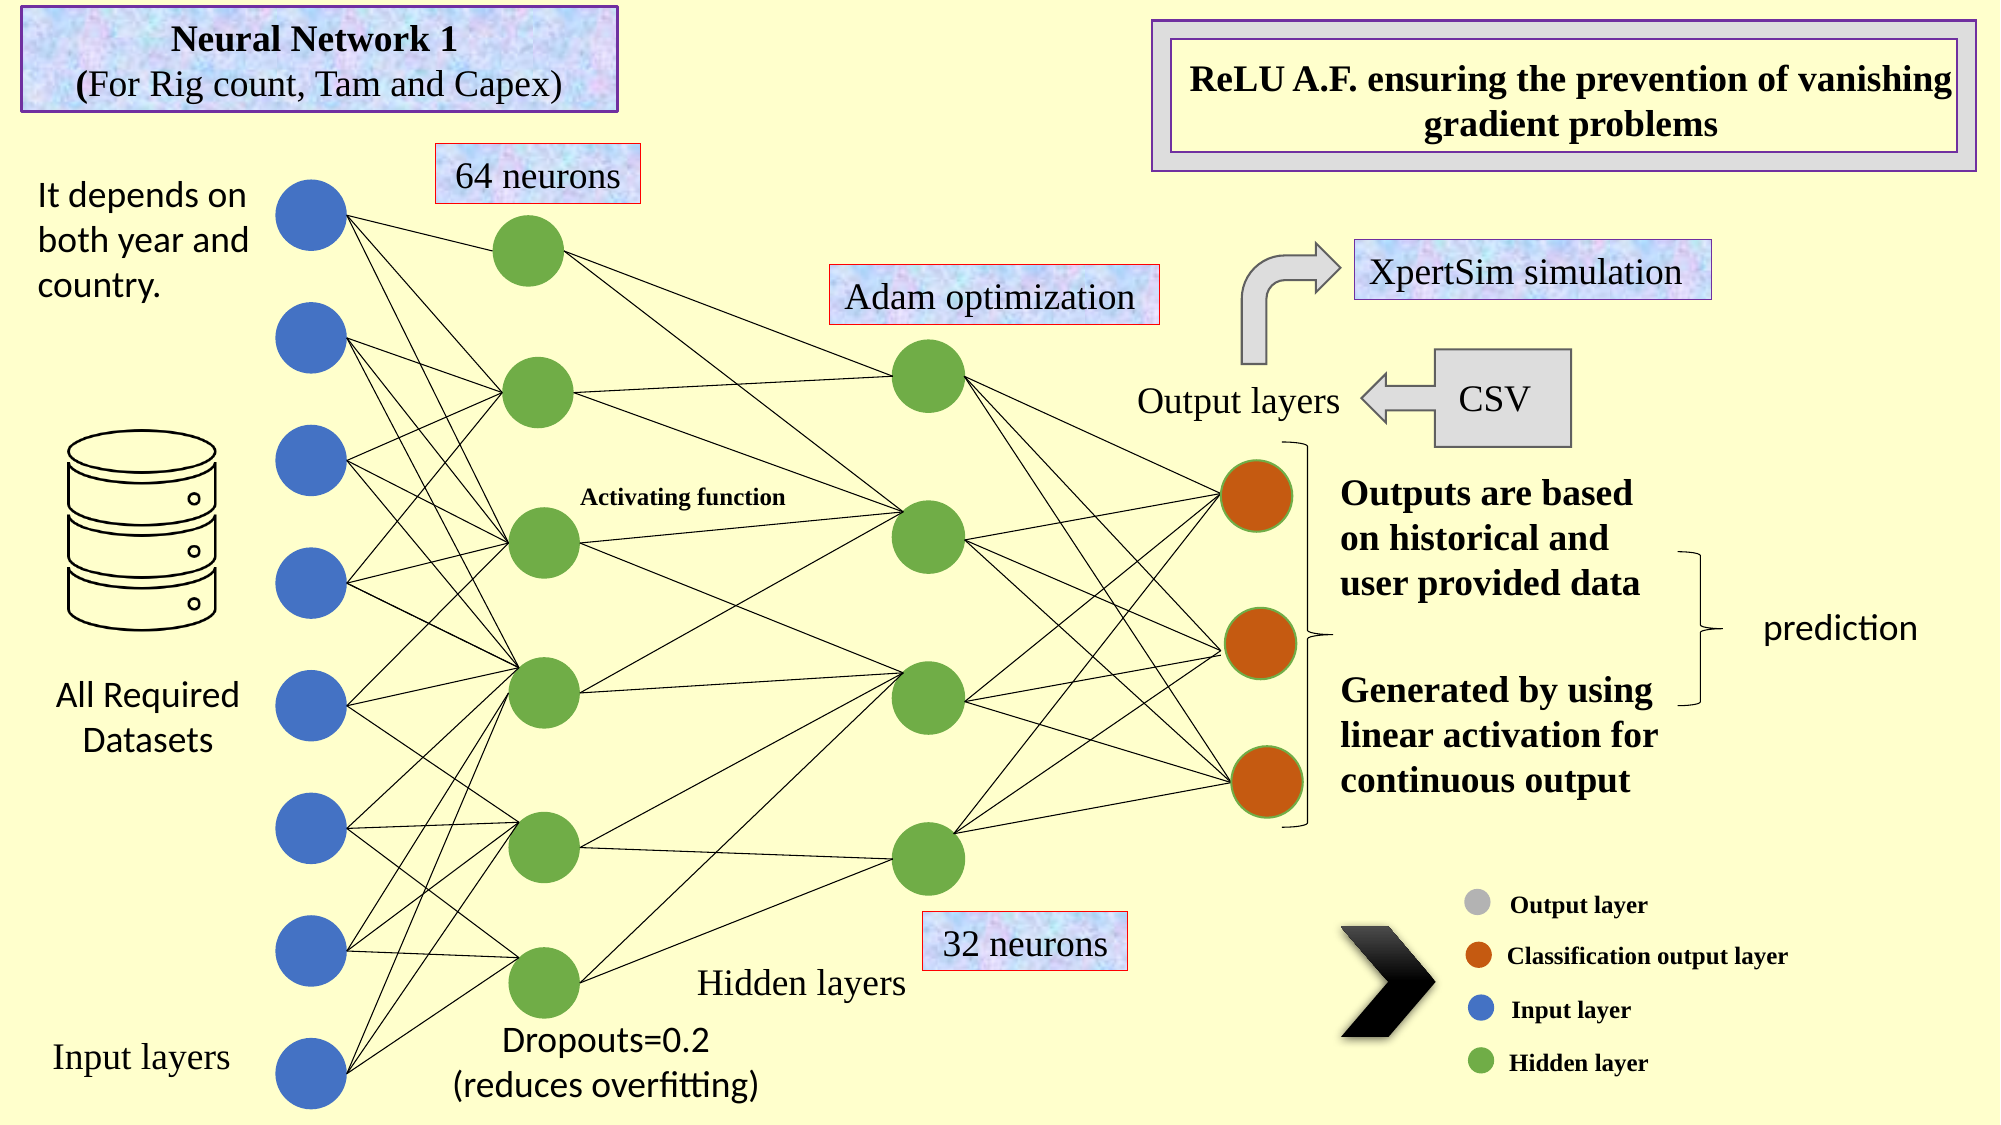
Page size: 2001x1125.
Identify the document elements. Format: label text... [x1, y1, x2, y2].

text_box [503, 460, 519, 583]
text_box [346, 822, 519, 957]
text_box [274, 301, 346, 375]
text_box [1232, 606, 1298, 681]
text_box [1463, 887, 1492, 917]
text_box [1221, 701, 1232, 782]
text_box Adam optimization [904, 264, 1160, 325]
text_box [1466, 1046, 1494, 1075]
text_box [509, 214, 566, 288]
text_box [953, 493, 1221, 834]
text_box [346, 392, 503, 542]
text_box [1677, 551, 1723, 707]
text_box [274, 423, 346, 498]
text_box [274, 914, 346, 988]
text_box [579, 511, 904, 672]
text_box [1221, 782, 1232, 834]
text_box It depends on both year and country. [22, 162, 271, 312]
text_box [564, 250, 904, 512]
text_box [346, 667, 519, 822]
text_box [274, 546, 346, 620]
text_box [346, 337, 519, 460]
text_box [519, 656, 579, 730]
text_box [346, 957, 519, 1074]
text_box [573, 376, 893, 392]
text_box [346, 692, 509, 822]
text_box Output layer [1495, 881, 1664, 926]
text_box Output layers [1122, 368, 1362, 428]
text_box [509, 583, 519, 667]
text_box 32 neurons [922, 911, 1128, 971]
text_box Neural Network 1 (For Rig count, Tam and Capex) [21, 6, 618, 112]
text_box [1464, 940, 1492, 969]
picture [16, 404, 267, 656]
text_box Dropouts=0.2 (reduces overfitting) [419, 1007, 793, 1112]
text_box Input layers [37, 1024, 246, 1085]
text_box XpertSim simulation [1354, 239, 1712, 300]
text_box prediction [1748, 595, 1936, 655]
text_box [519, 810, 579, 885]
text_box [346, 542, 509, 667]
text_box Generated by using linear activation for continuous output [1325, 657, 1689, 807]
text_box ReLU A.F. ensuring the prevention of vanishing gradient problems [1172, 46, 1956, 151]
text_box [904, 500, 953, 574]
text_box Hidden layer [1494, 1039, 1664, 1085]
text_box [573, 392, 904, 512]
text_box Classification output layer [1492, 932, 1804, 977]
text_box [1151, 19, 1977, 172]
text_box All Required Datasets [16, 662, 280, 768]
text_box [904, 339, 966, 413]
text_box [1240, 240, 1342, 366]
text_box [904, 661, 953, 735]
text_box 64 neurons [435, 143, 641, 204]
text_box CSV [1434, 366, 1571, 426]
text_box Outputs are based on historical and user provided data [1325, 460, 1658, 611]
text_box Hidden layers [682, 950, 922, 1010]
text_box [519, 946, 581, 1007]
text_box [964, 376, 1232, 539]
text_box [346, 215, 509, 337]
text_box [519, 355, 564, 430]
text_box [274, 791, 346, 866]
text_box Input layer [1496, 986, 1685, 1032]
text_box [1281, 441, 1334, 828]
text_box [274, 178, 348, 252]
text_box [1340, 926, 1436, 1038]
text_box [519, 506, 579, 580]
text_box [579, 672, 904, 983]
text_box [1466, 993, 1496, 1022]
text_box [1232, 459, 1294, 533]
text_box [280, 668, 346, 743]
text_box [1359, 348, 1573, 448]
text_box [904, 822, 966, 896]
text_box [274, 1036, 348, 1111]
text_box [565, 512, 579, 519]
text_box [1232, 745, 1304, 819]
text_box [1221, 539, 1232, 701]
